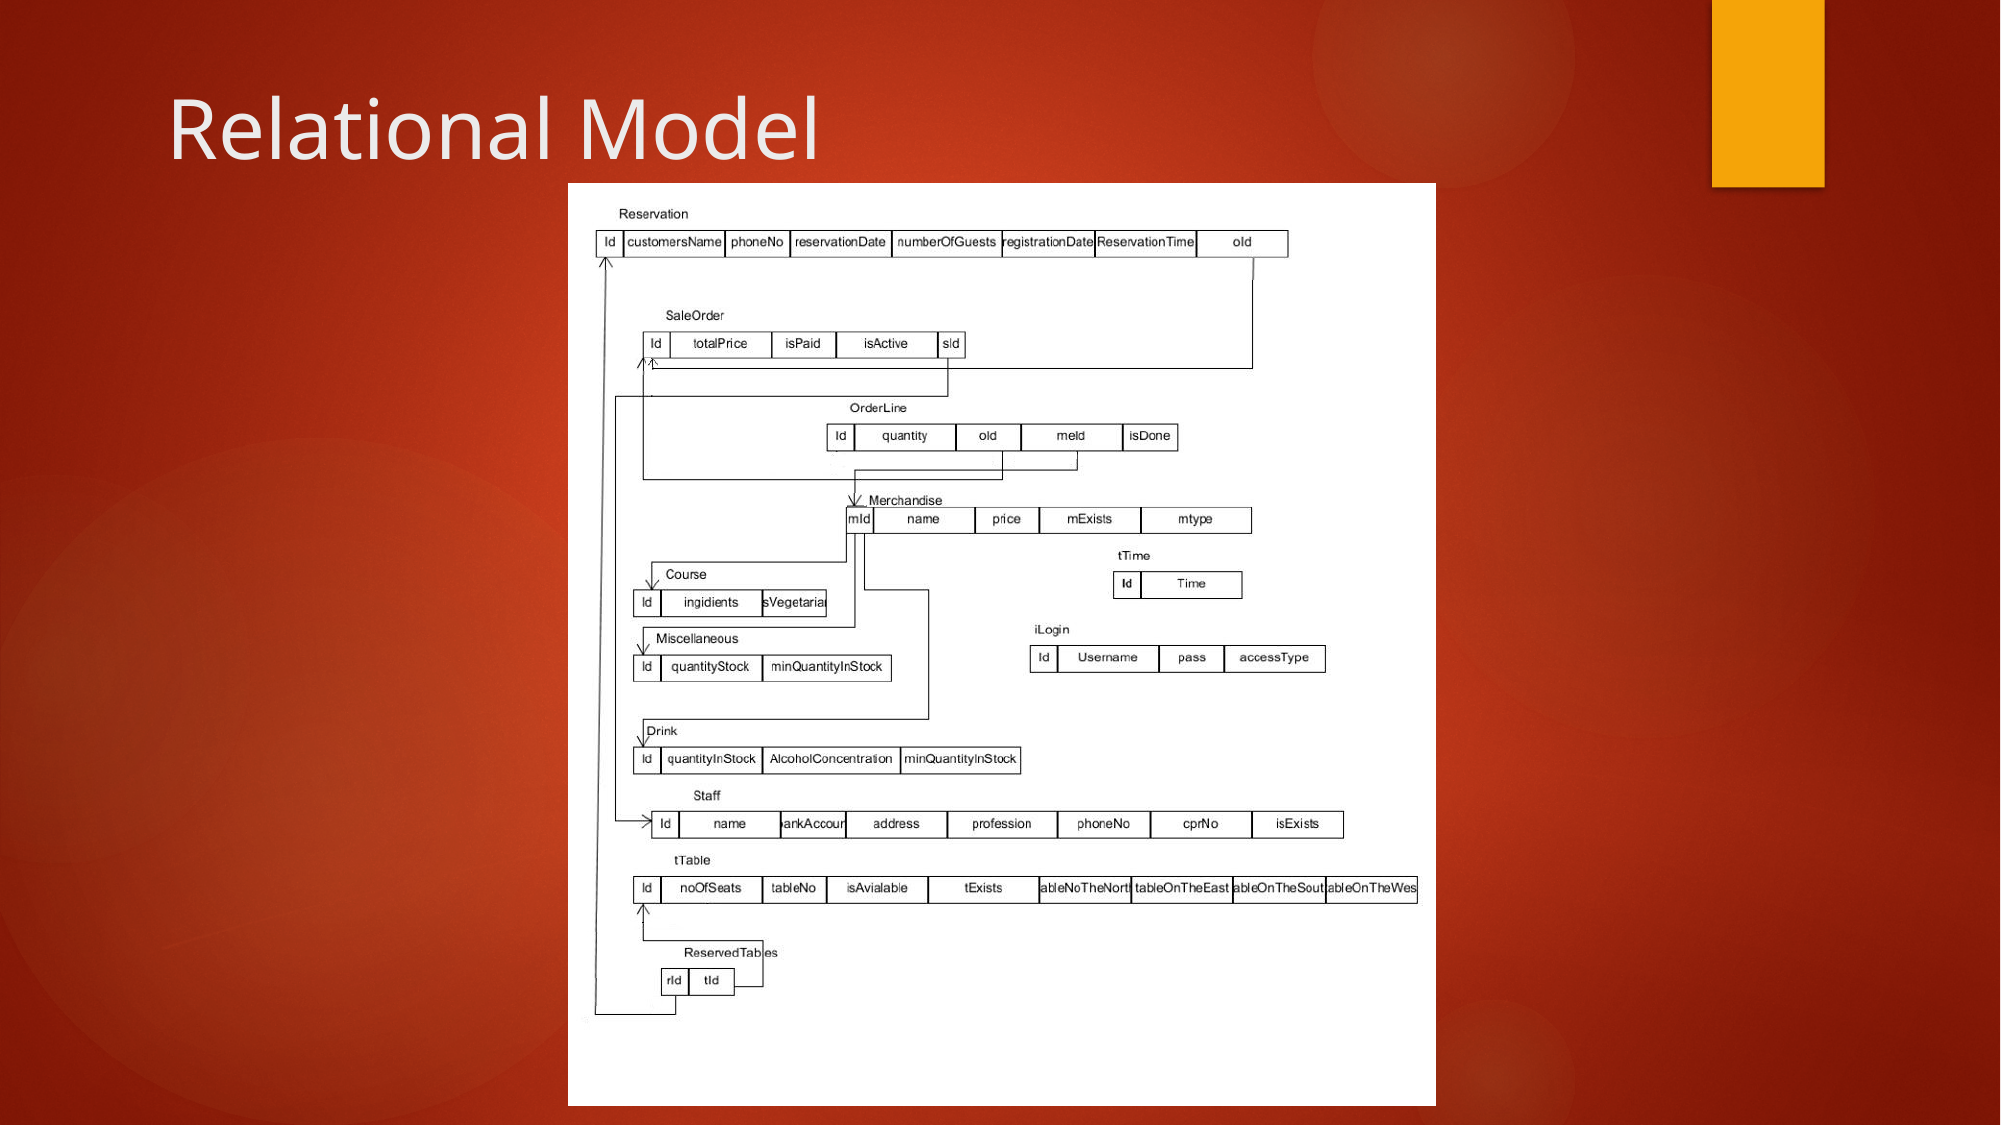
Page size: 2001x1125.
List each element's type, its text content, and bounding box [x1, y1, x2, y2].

title Relational Model [151, 41, 1600, 184]
picture [568, 183, 1436, 1106]
